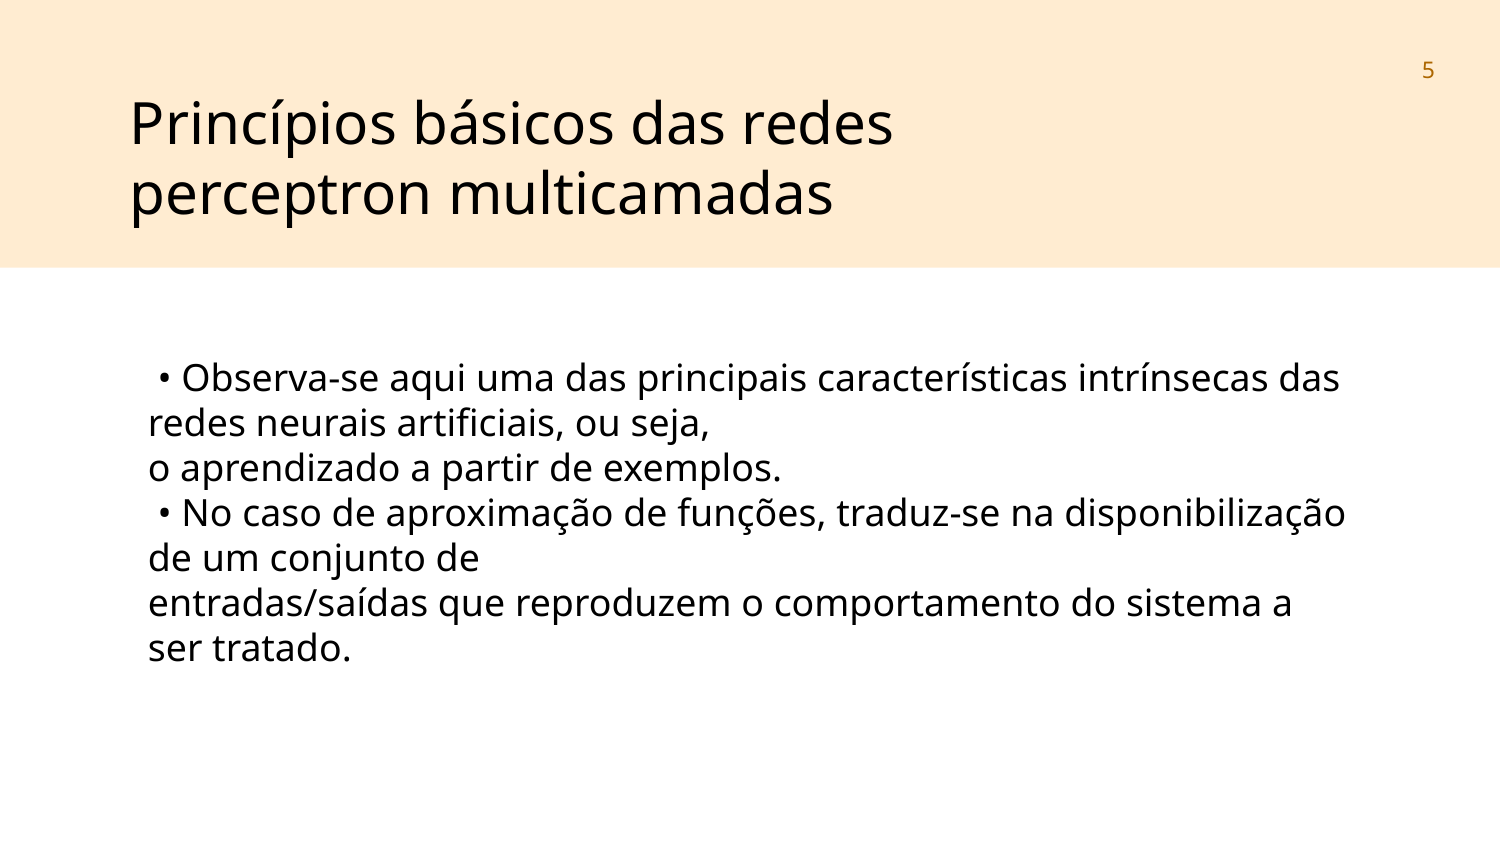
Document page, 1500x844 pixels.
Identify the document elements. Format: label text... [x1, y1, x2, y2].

subtitle Princípios básicos das redes perceptron multicamadas [129, 85, 1104, 268]
list • Observa-se aqui uma das principais características intrínsecas das redes neurais artificiais, ou seja, o aprendizado a partir de exemplos. • No caso de aproximação de funções, traduz-se na disponibilização de um conjunto de entradas/saídas que reproduzem o comportamento do sistema a ser tratado. [132, 338, 1370, 795]
slide_number ‹#› [1392, 41, 1450, 71]
